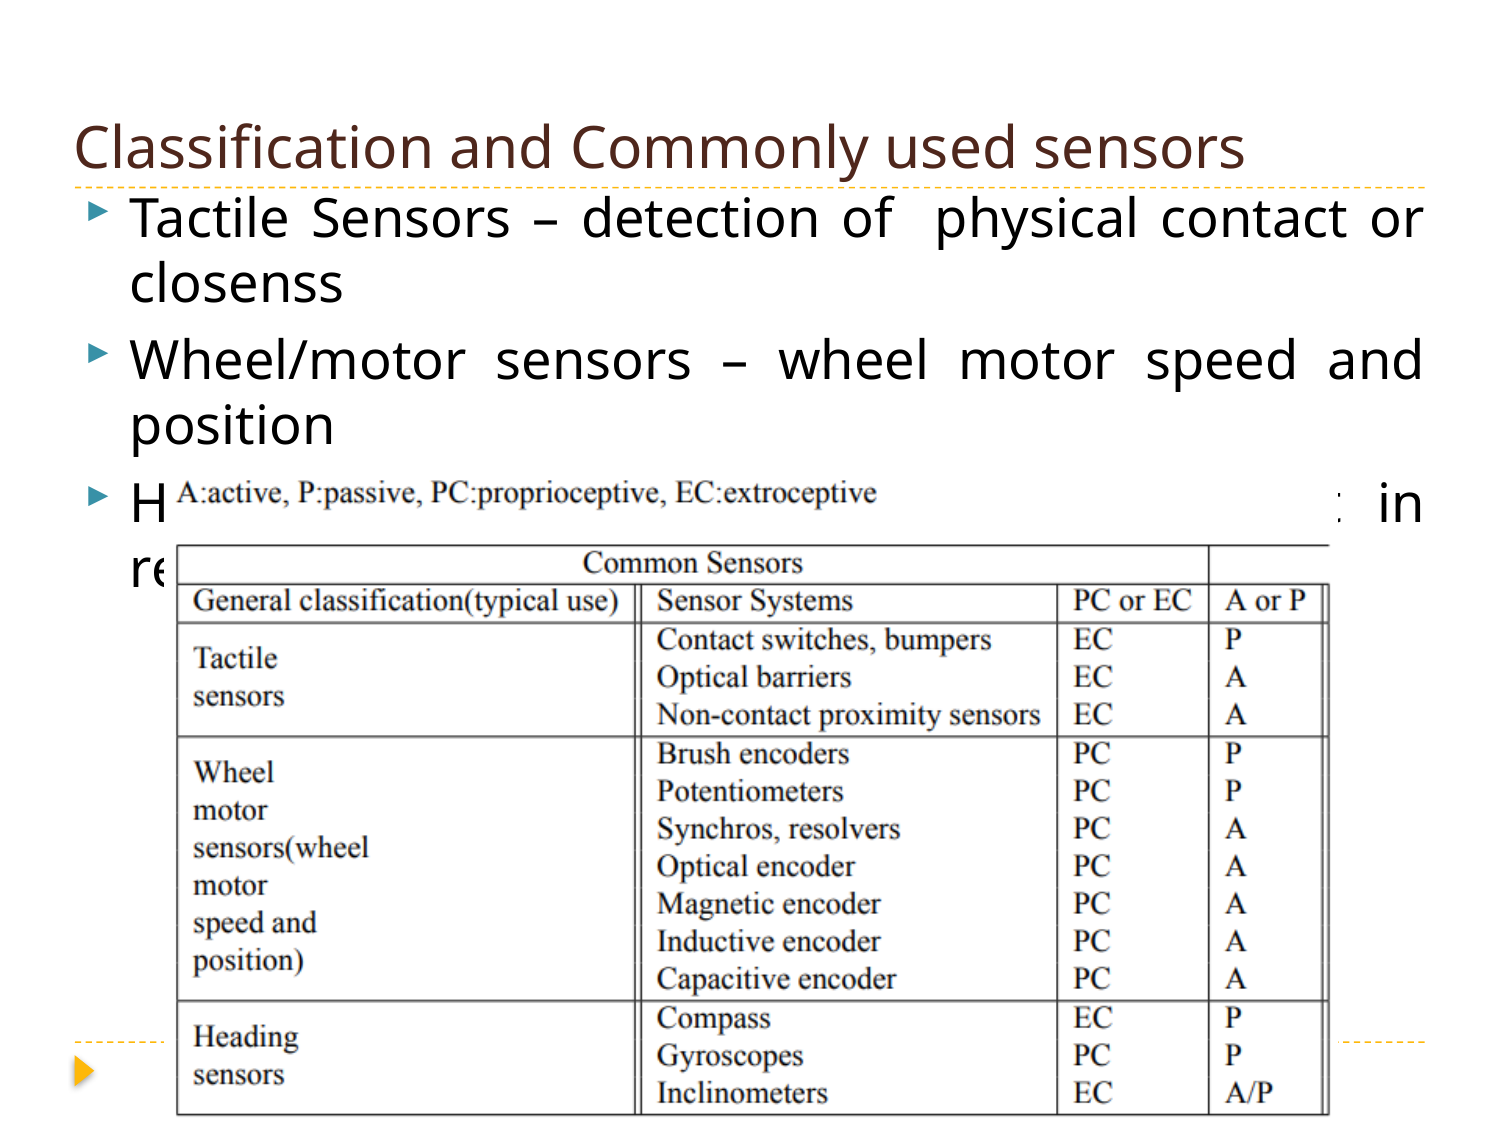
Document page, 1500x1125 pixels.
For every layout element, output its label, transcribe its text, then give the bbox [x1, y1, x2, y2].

picture [163, 476, 1338, 1125]
title Classification and Commonly used sensors [58, 46, 1409, 188]
list Tactile Sensors – detection of physical contact or closenss Wheel/motor sensors – wheel motor speed and position Heading sensors – orientation of the robot in relation to a fixed reference frame [70, 175, 1442, 986]
